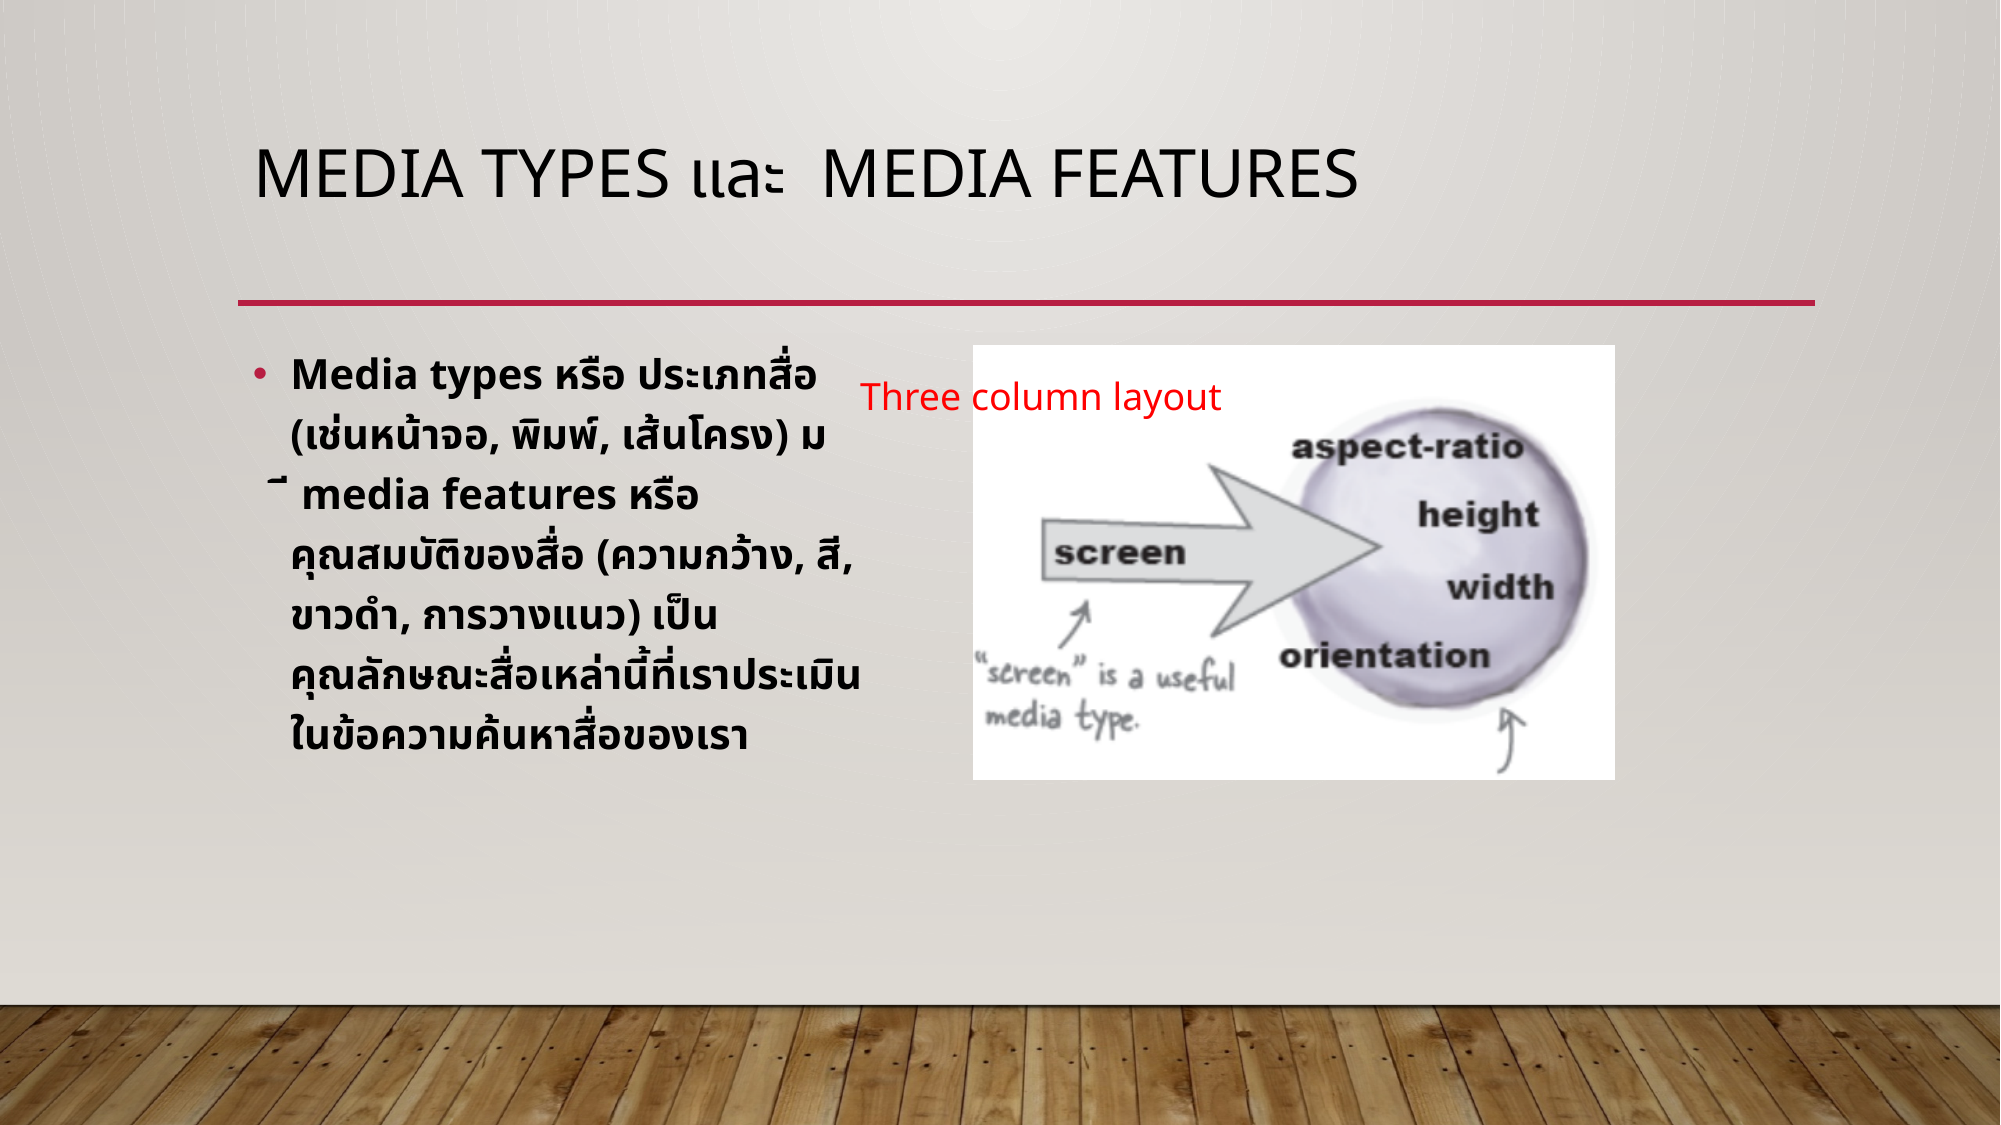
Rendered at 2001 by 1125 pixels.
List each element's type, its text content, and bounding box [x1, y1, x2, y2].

title Media types และ media features [238, 131, 1814, 305]
text_box Three column layout [845, 365, 973, 426]
list Media types หรือ ประเภทสื่อ (เช่นหน้าจอ, พิมพ์, เส้นโครง) มี media features หรือ คุณสมบัติของสื่อ (ความกว้าง, สี, ขาวดำ, การวางแนว) เป็นคุณลักษณะสื่อเหล่านี้ที่เราประเมินในข้อความค้นหาสื่อของเรา [237, 330, 882, 897]
picture [0, 1005, 2000, 1125]
picture [973, 345, 1615, 780]
